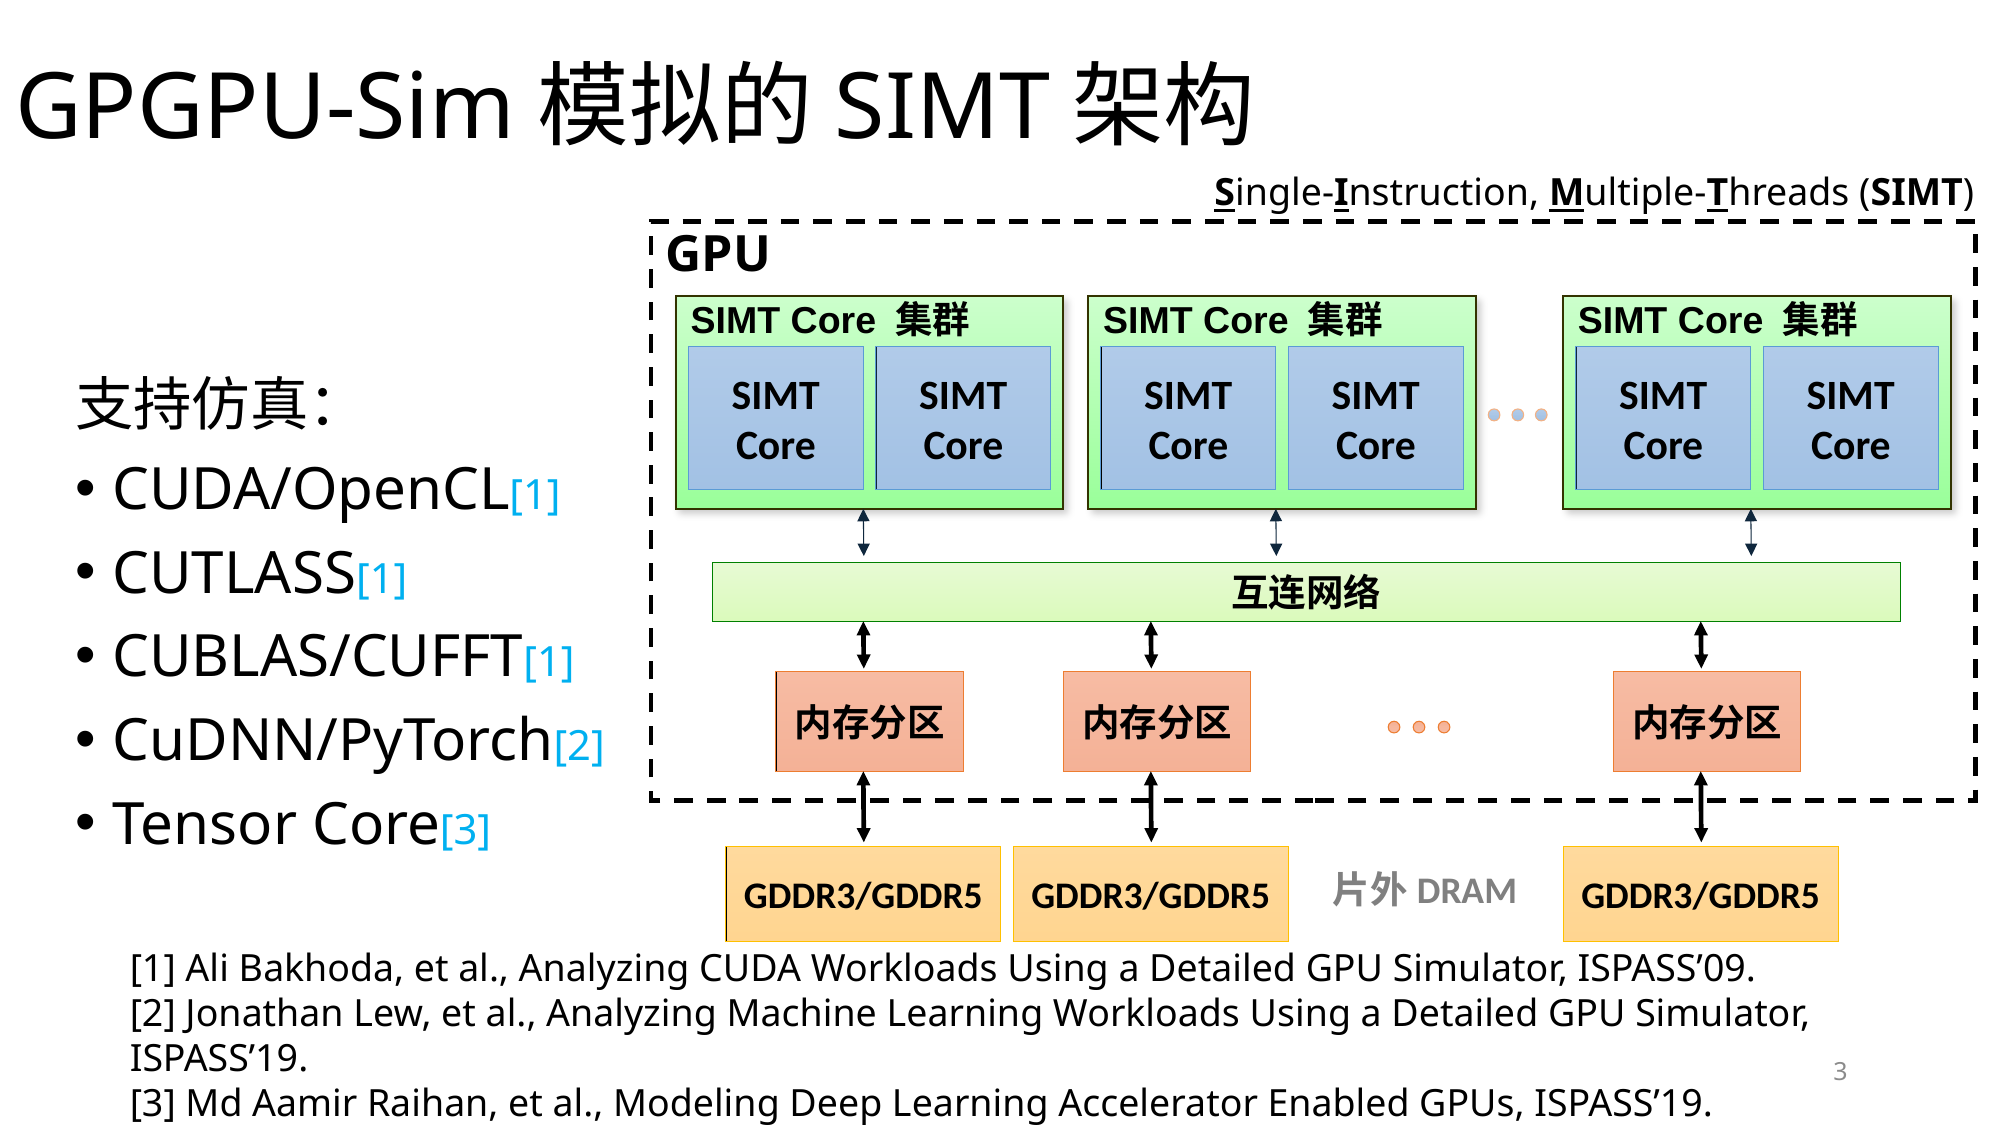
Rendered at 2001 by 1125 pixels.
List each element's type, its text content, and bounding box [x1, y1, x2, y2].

list 支持仿真： CUDA/OpenCL[1] CUTLASS[1] CUBLAS/CUFFT[1] CuDNN/PyTorch[2] Tensor Core[3] [60, 193, 626, 908]
title GPGPU-Sim模拟的SIMT架构 [0, 0, 1725, 218]
text_box [1] Ali Bakhoda, et al., Analyzing CUDA Workloads Using a Detailed GPU Simulator, ISPASS’09. [2] Jonathan Lew, et al., Analyzing Machine Learning Workloads Using a Detailed GPU Simulator, ISPASS’19. [3] Md Aamir Raihan, et al., Modeling Deep Learning Accelerator Enabled GPUs, ISPASS’19. [115, 936, 1939, 1125]
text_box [650, 159, 1976, 942]
